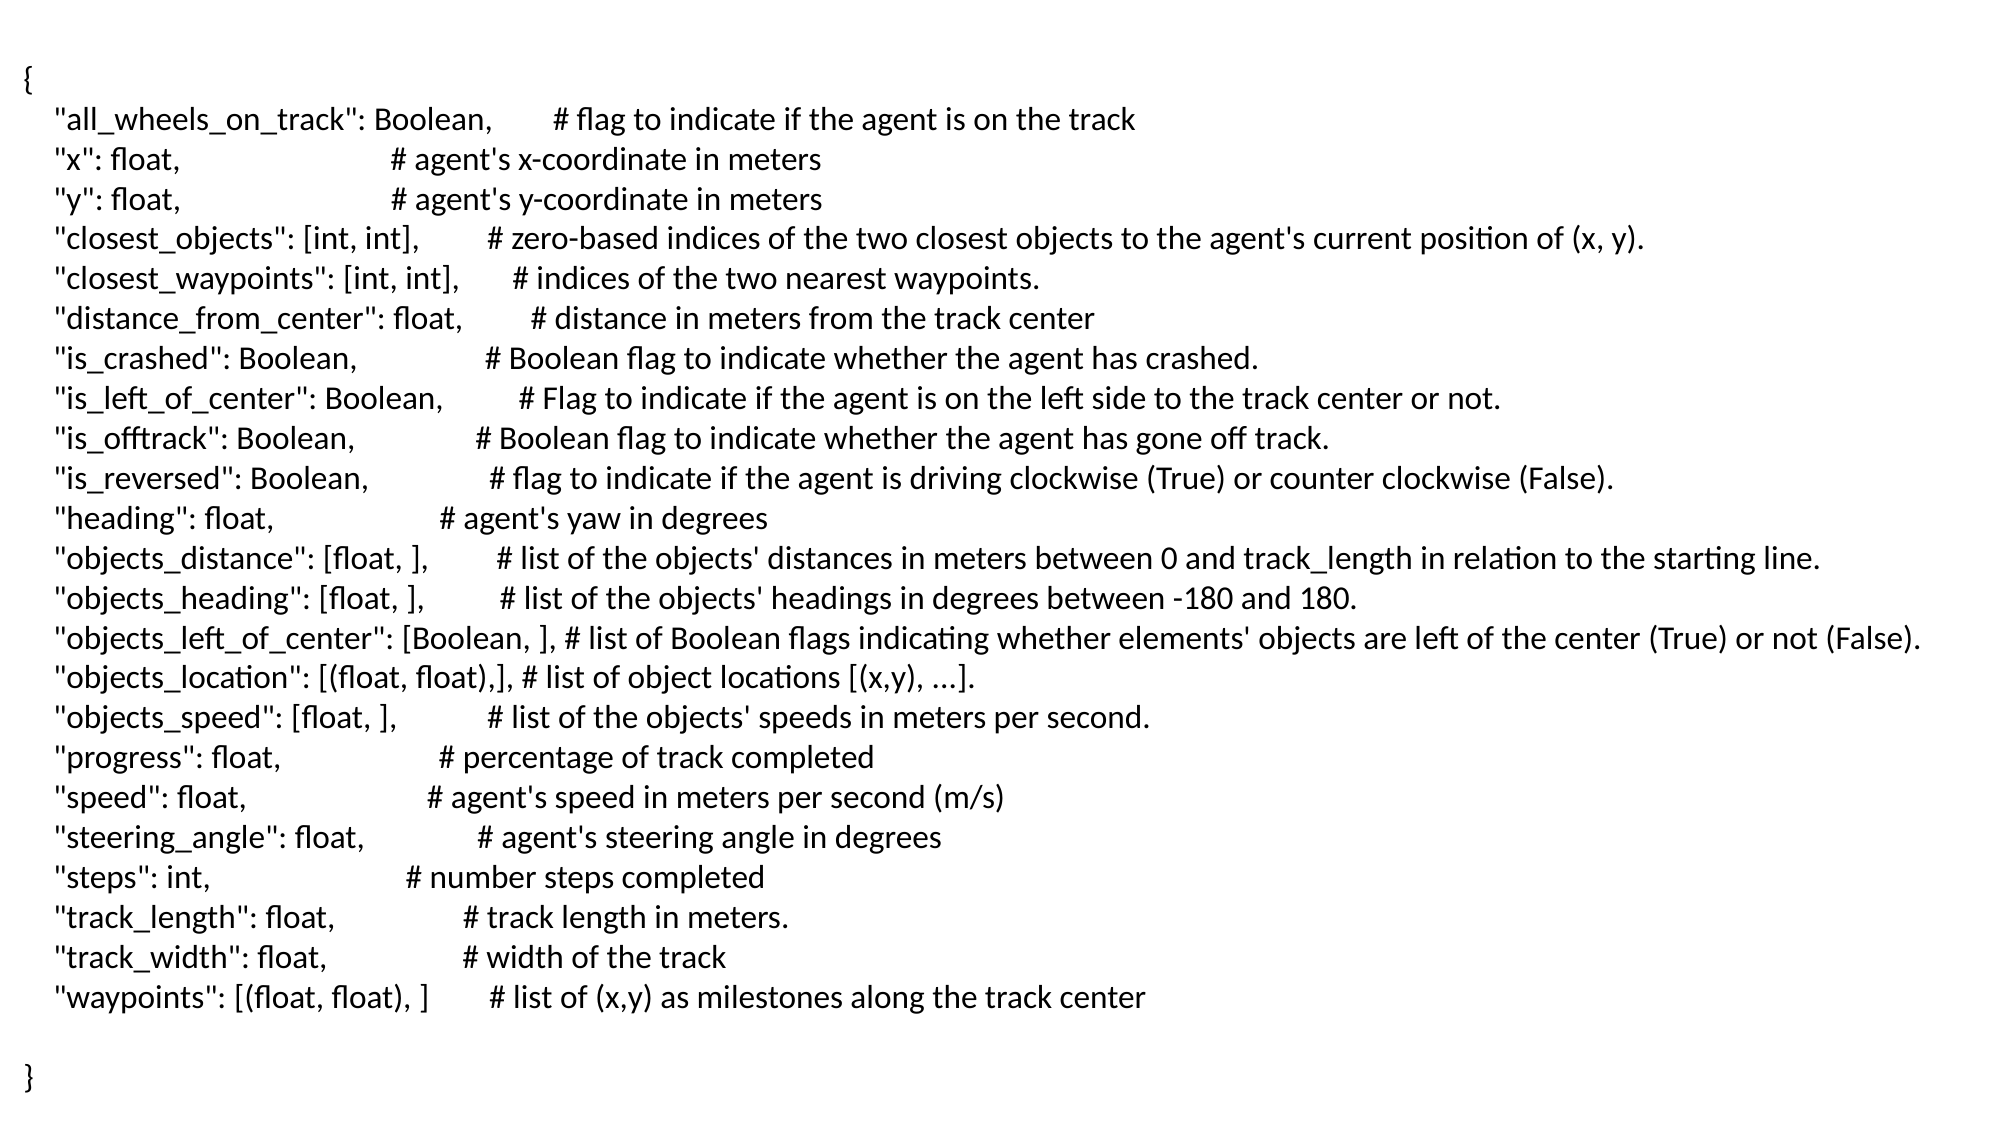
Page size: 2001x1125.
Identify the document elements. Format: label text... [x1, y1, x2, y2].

text_box { "all_wheels_on_track": Boolean, # flag to indicate if the agent is on the track "x": float, # agent's x-coordinate in meters "y": float, # agent's y-coordinate in meters "closest_objects": [int, int], # zero-based indices of the two closest objects to the agent's current position of (x, y). "closest_waypoints": [int, int], # indices of the two nearest waypoints. "distance_from_center": float, # distance in meters from the track center "is_crashed": Boolean, # Boolean flag to indicate whether the agent has crashed. "is_left_of_center": Boolean, # Flag to indicate if the agent is on the left side to the track center or not. "is_offtrack": Boolean, # Boolean flag to indicate whether the agent has gone off track. "is_reversed": Boolean, # flag to indicate if the agent is driving clockwise (True) or counter clockwise (False). "heading": float, # agent's yaw in degrees "objects_distance": [float, ], # list of the objects' distances in meters between 0 and track_length in relation to the starting line. "objects_heading": [float, ], # list of the objects' headings in degrees between -180 and 180. "objects_left_of_center": [Boolean, ], # list of Boolean flags indicating whether elements' objects are left of the center (True) or not (False). "objects_location": [(float, float),], # list of object locations [(x,y), ...]. "objects_speed": [float, ], # list of the objects' speeds in meters per second. "progress": float, # percentage of track completed "speed": float, # agent's speed in meters per second (m/s) "steering_angle": float, # agent's steering angle in degrees "steps": int, # number steps completed "track_length": float, # track length in meters. "track_width": float, # width of the track "waypoints": [(float, float), ] # list of (x,y) as milestones along the track center } [8, 49, 1992, 1103]
